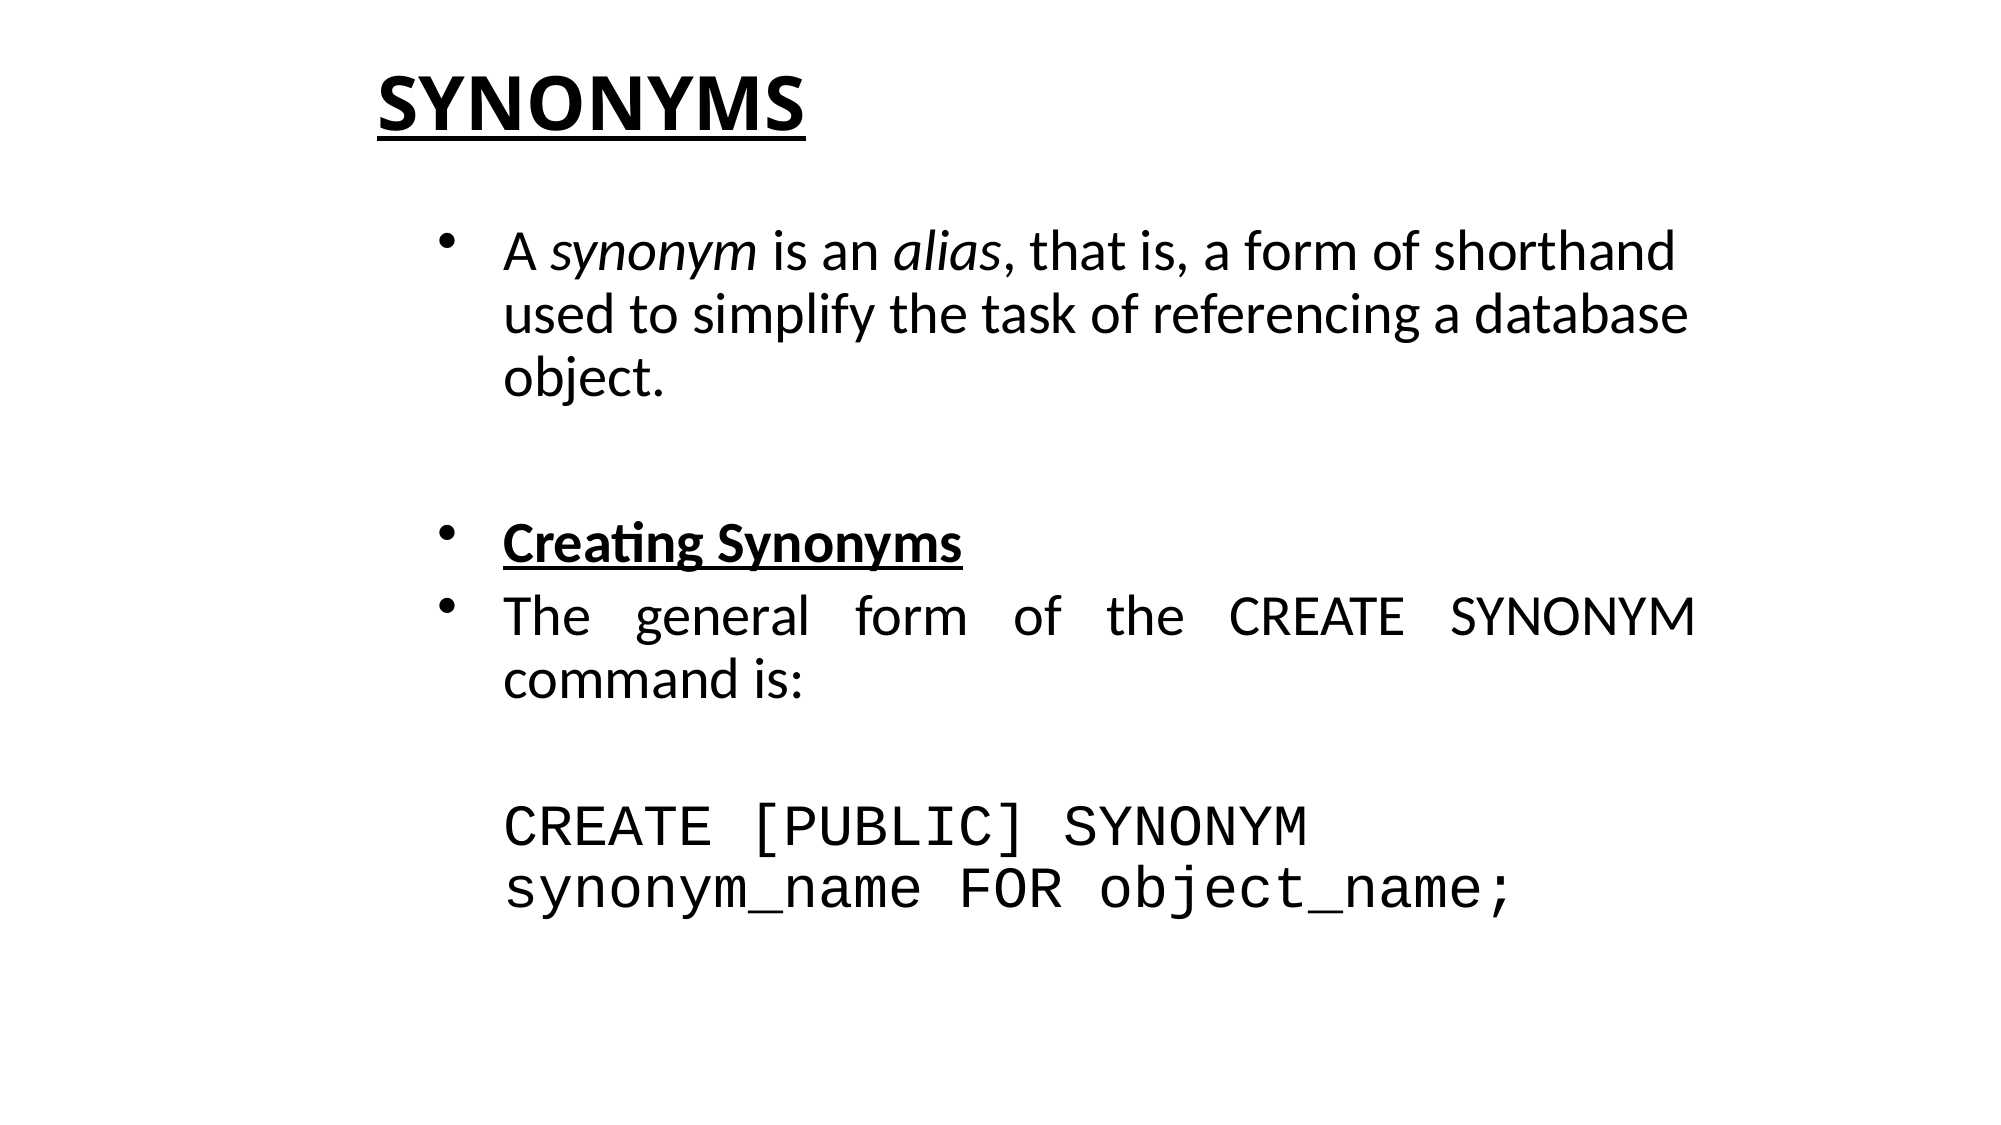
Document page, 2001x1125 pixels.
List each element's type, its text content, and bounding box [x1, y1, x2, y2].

list A synonym is an alias, that is, a form of shorthand used to simplify the task of referencing a database object. Creating Synonyms The general form of the CREATE SYNONYM command is: CREATE [PUBLIC] SYNONYM synonym_name FOR object_name; [337, 212, 1713, 1038]
title SYNONYMS [362, 37, 1638, 175]
